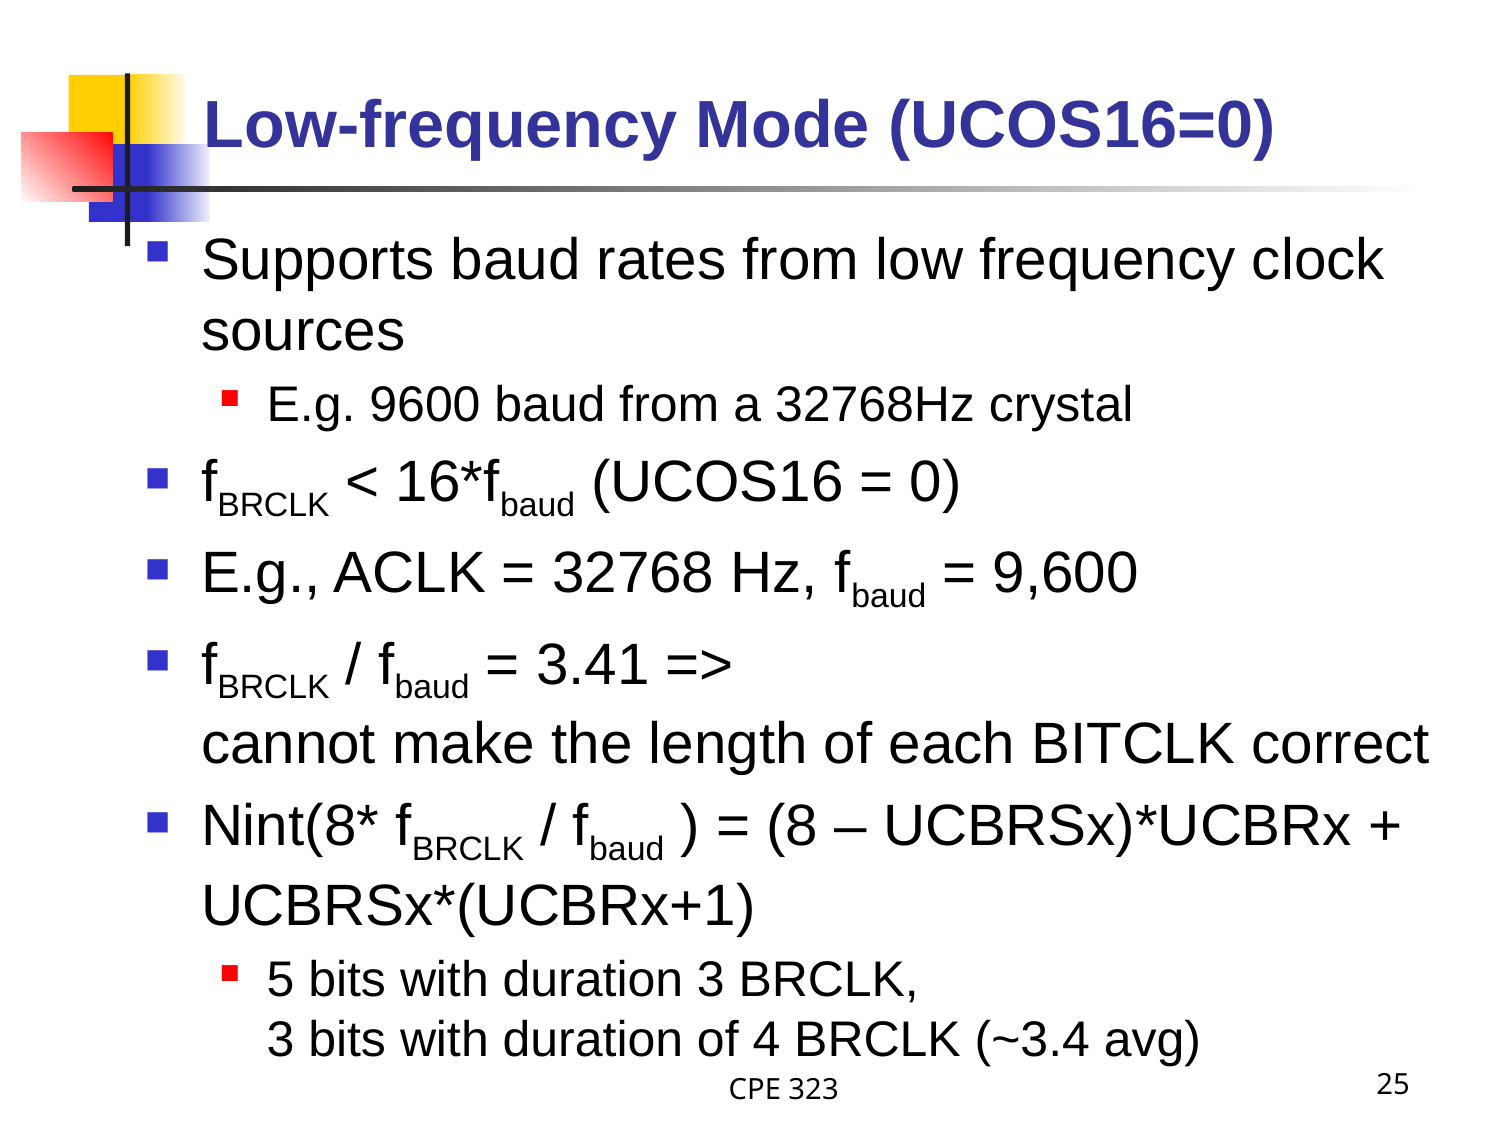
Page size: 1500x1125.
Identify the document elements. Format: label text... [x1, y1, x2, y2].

list Supports baud rates from low frequency clock sources E.g. 9600 baud from a 32768Hz crystal fBRCLK < 16*fbaud (UCOS16 = 0) E.g., ACLK = 32768 Hz, fbaud = 9,600 fBRCLK / fbaud = 3.41 => cannot make the length of each BITCLK correct Nint(8* fBRCLK / fbaud ) = (8 – UCBRSx)*UCBRx + UCBRSx*(UCBRx+1) 5 bits with duration 3 BRCLK, 3 bits with duration of 4 BRCLK (~3.4 avg) [129, 213, 1470, 1083]
footer CPE 323 [549, 1037, 1026, 1113]
title Low-frequency Mode (UCOS16=0) [188, 26, 1468, 169]
slide_number 25 [1112, 1037, 1426, 1113]
